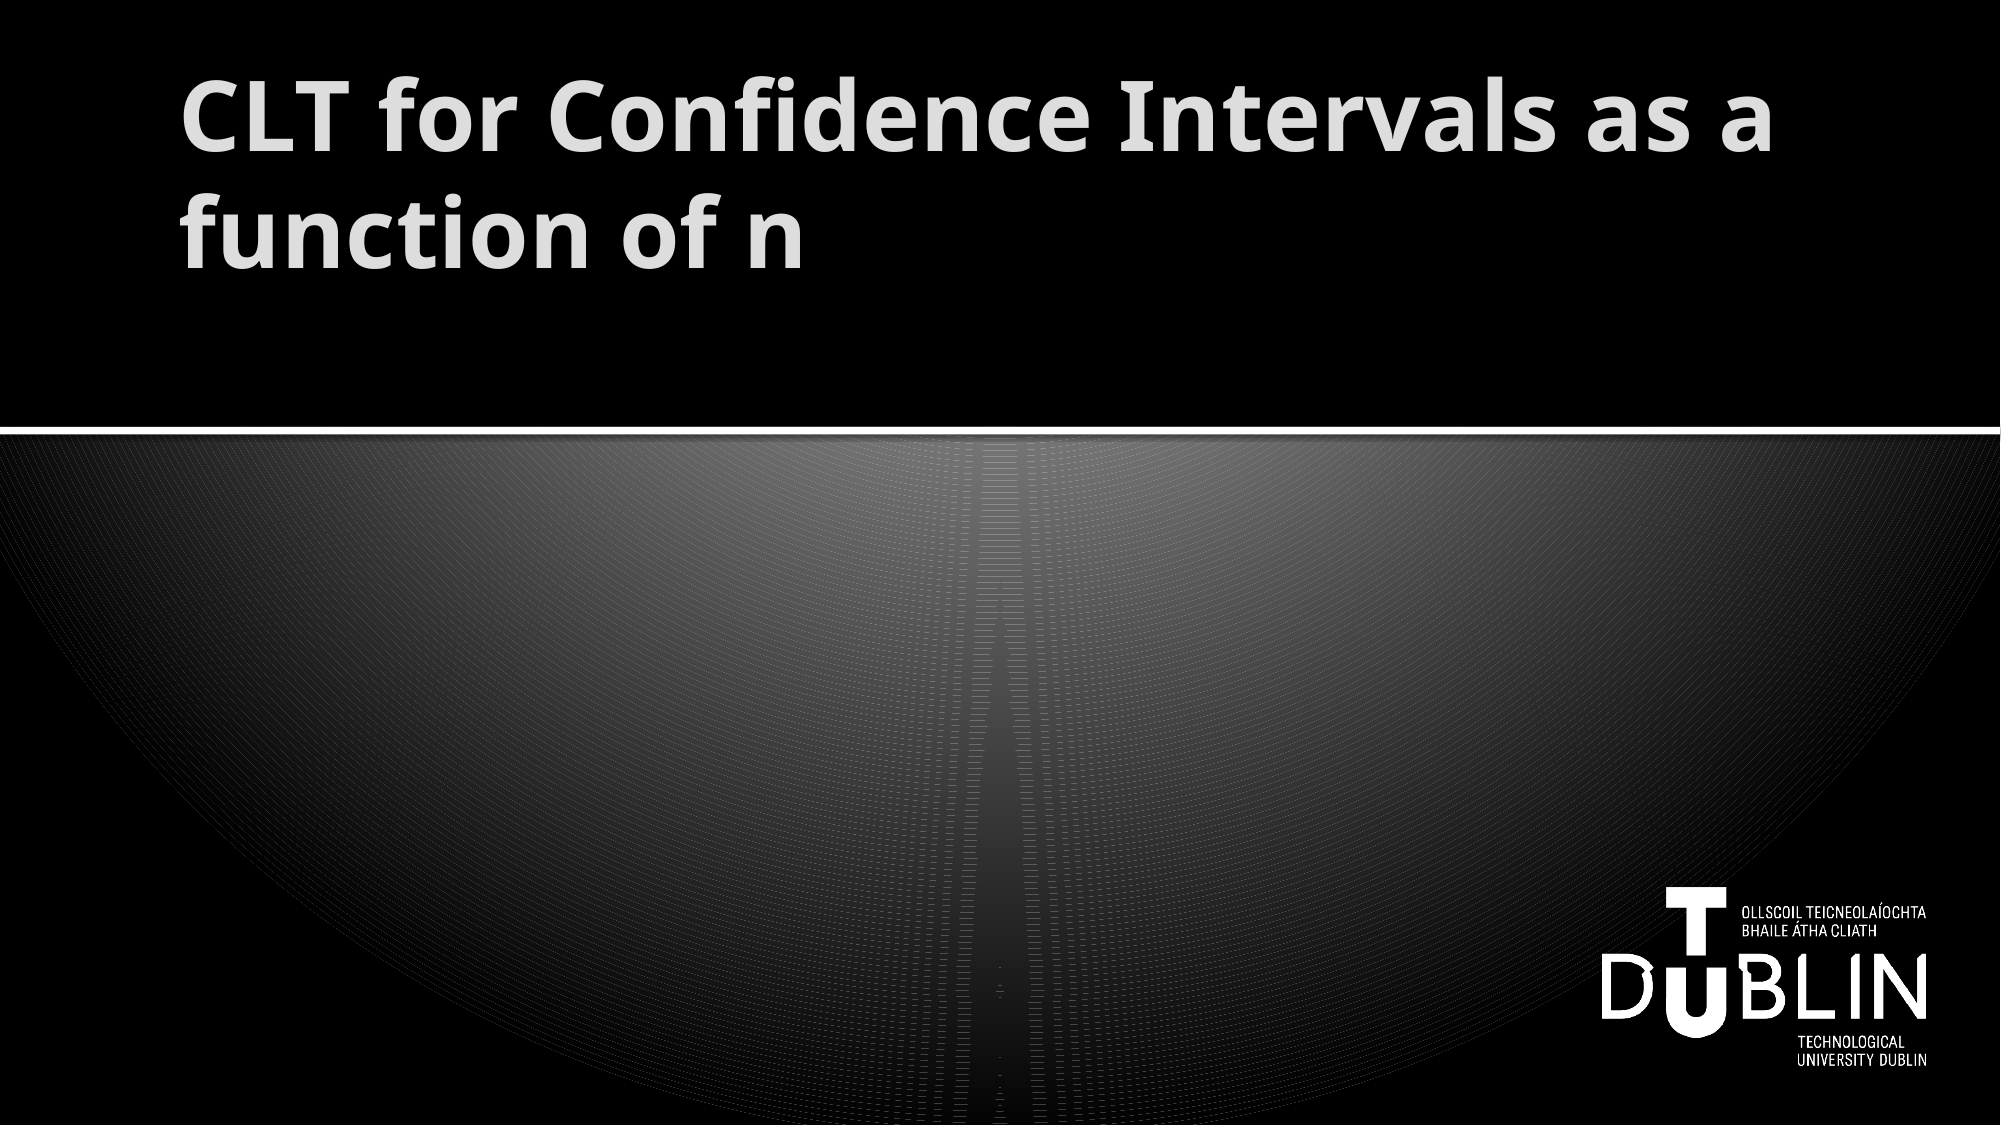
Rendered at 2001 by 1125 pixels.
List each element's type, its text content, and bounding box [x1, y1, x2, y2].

picture [1553, 842, 1977, 1110]
title CLT for Confidence Intervals as a function of n [163, 19, 1917, 288]
